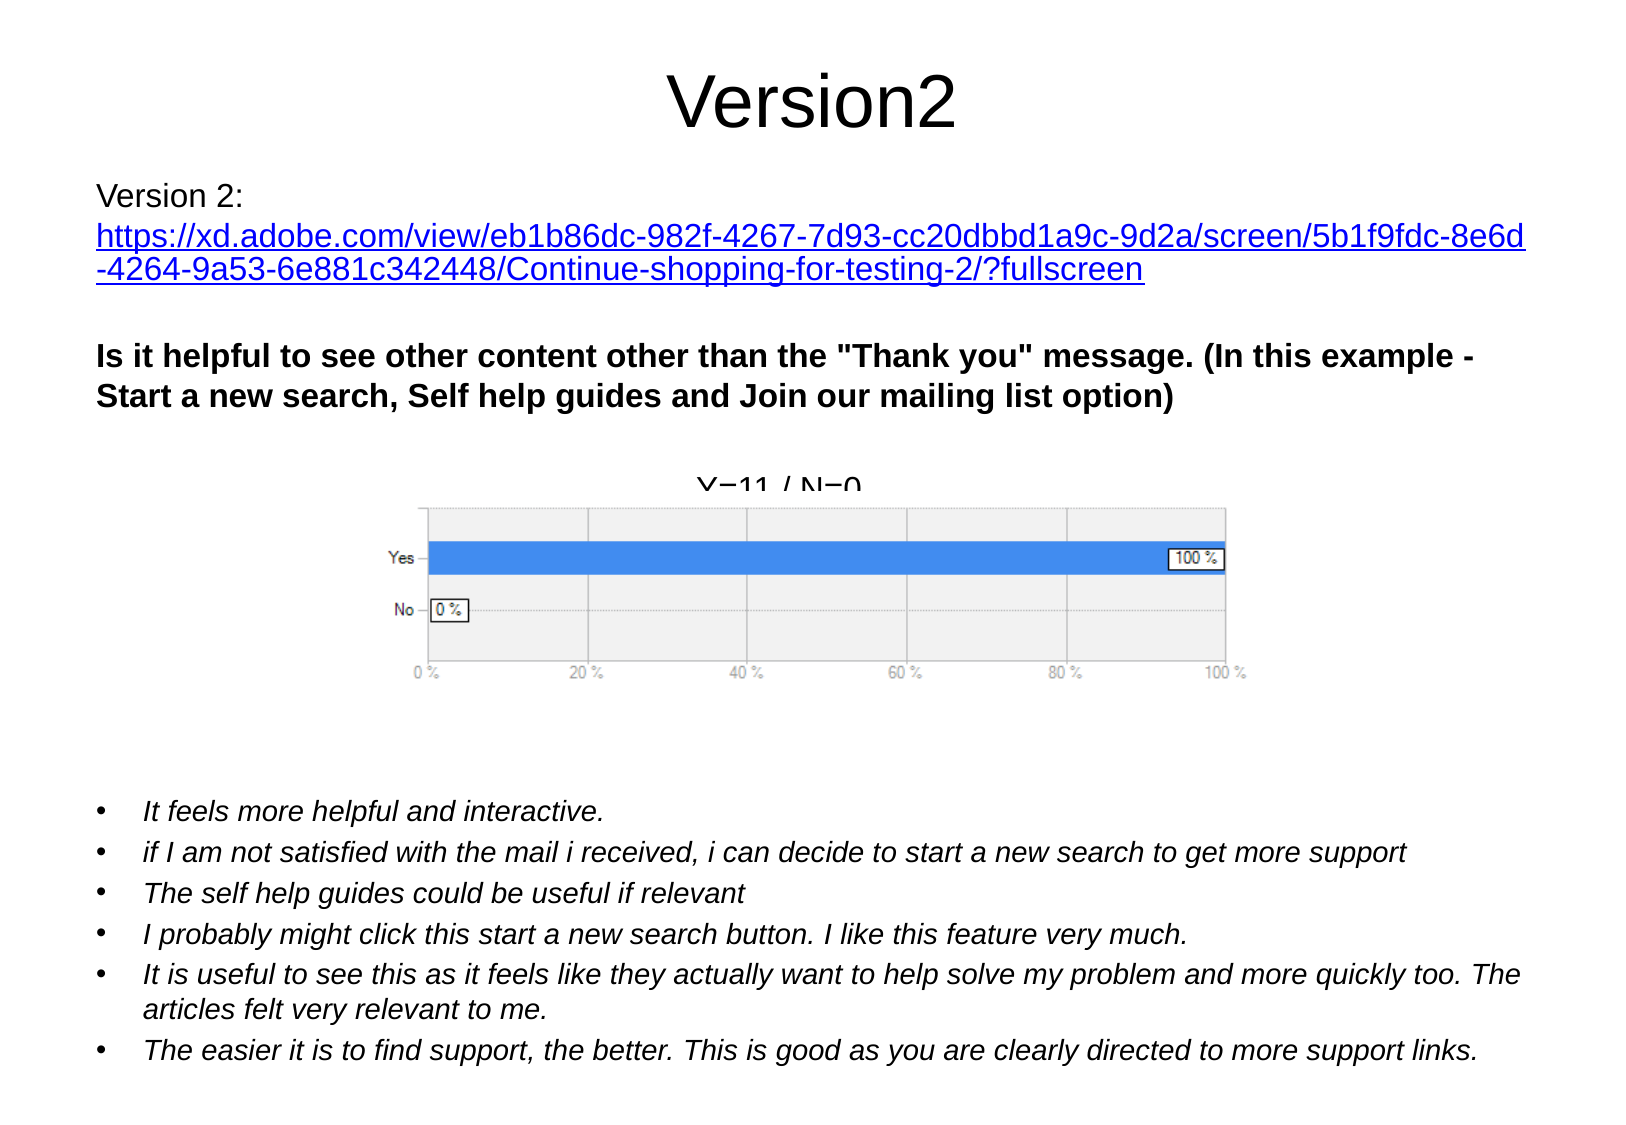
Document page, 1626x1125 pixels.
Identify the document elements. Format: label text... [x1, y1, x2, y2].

title Version2 [81, 45, 1544, 166]
list Version 2: https://xd.adobe.com/view/eb1b86dc-982f-4267-7d93-cc20dbbd1a9c-9d2a/screen/5b1f9fdc-8e6d-4264-9a53-6e881c342448/Continue-shopping-for-testing-2/?fullscreen Is it helpful to see other content other than the "Thank you" message. (In this example - Start a new search, Self help guides and Join our mailing list option) Y=11 / N=0 It feels more helpful and interactive. if I am not satisfied with the mail i received, i can decide to start a new search to get more support The self help guides could be useful if relevant I probably might click this start a new search button. I like this feature very much. It is useful to see this as it feels like they actually want to help solve my problem and more quickly too. The articles felt very relevant to me. The easier it is to find support, the better. This is good as you are clearly directed to more support links. [81, 166, 1544, 1063]
picture [340, 491, 1285, 694]
